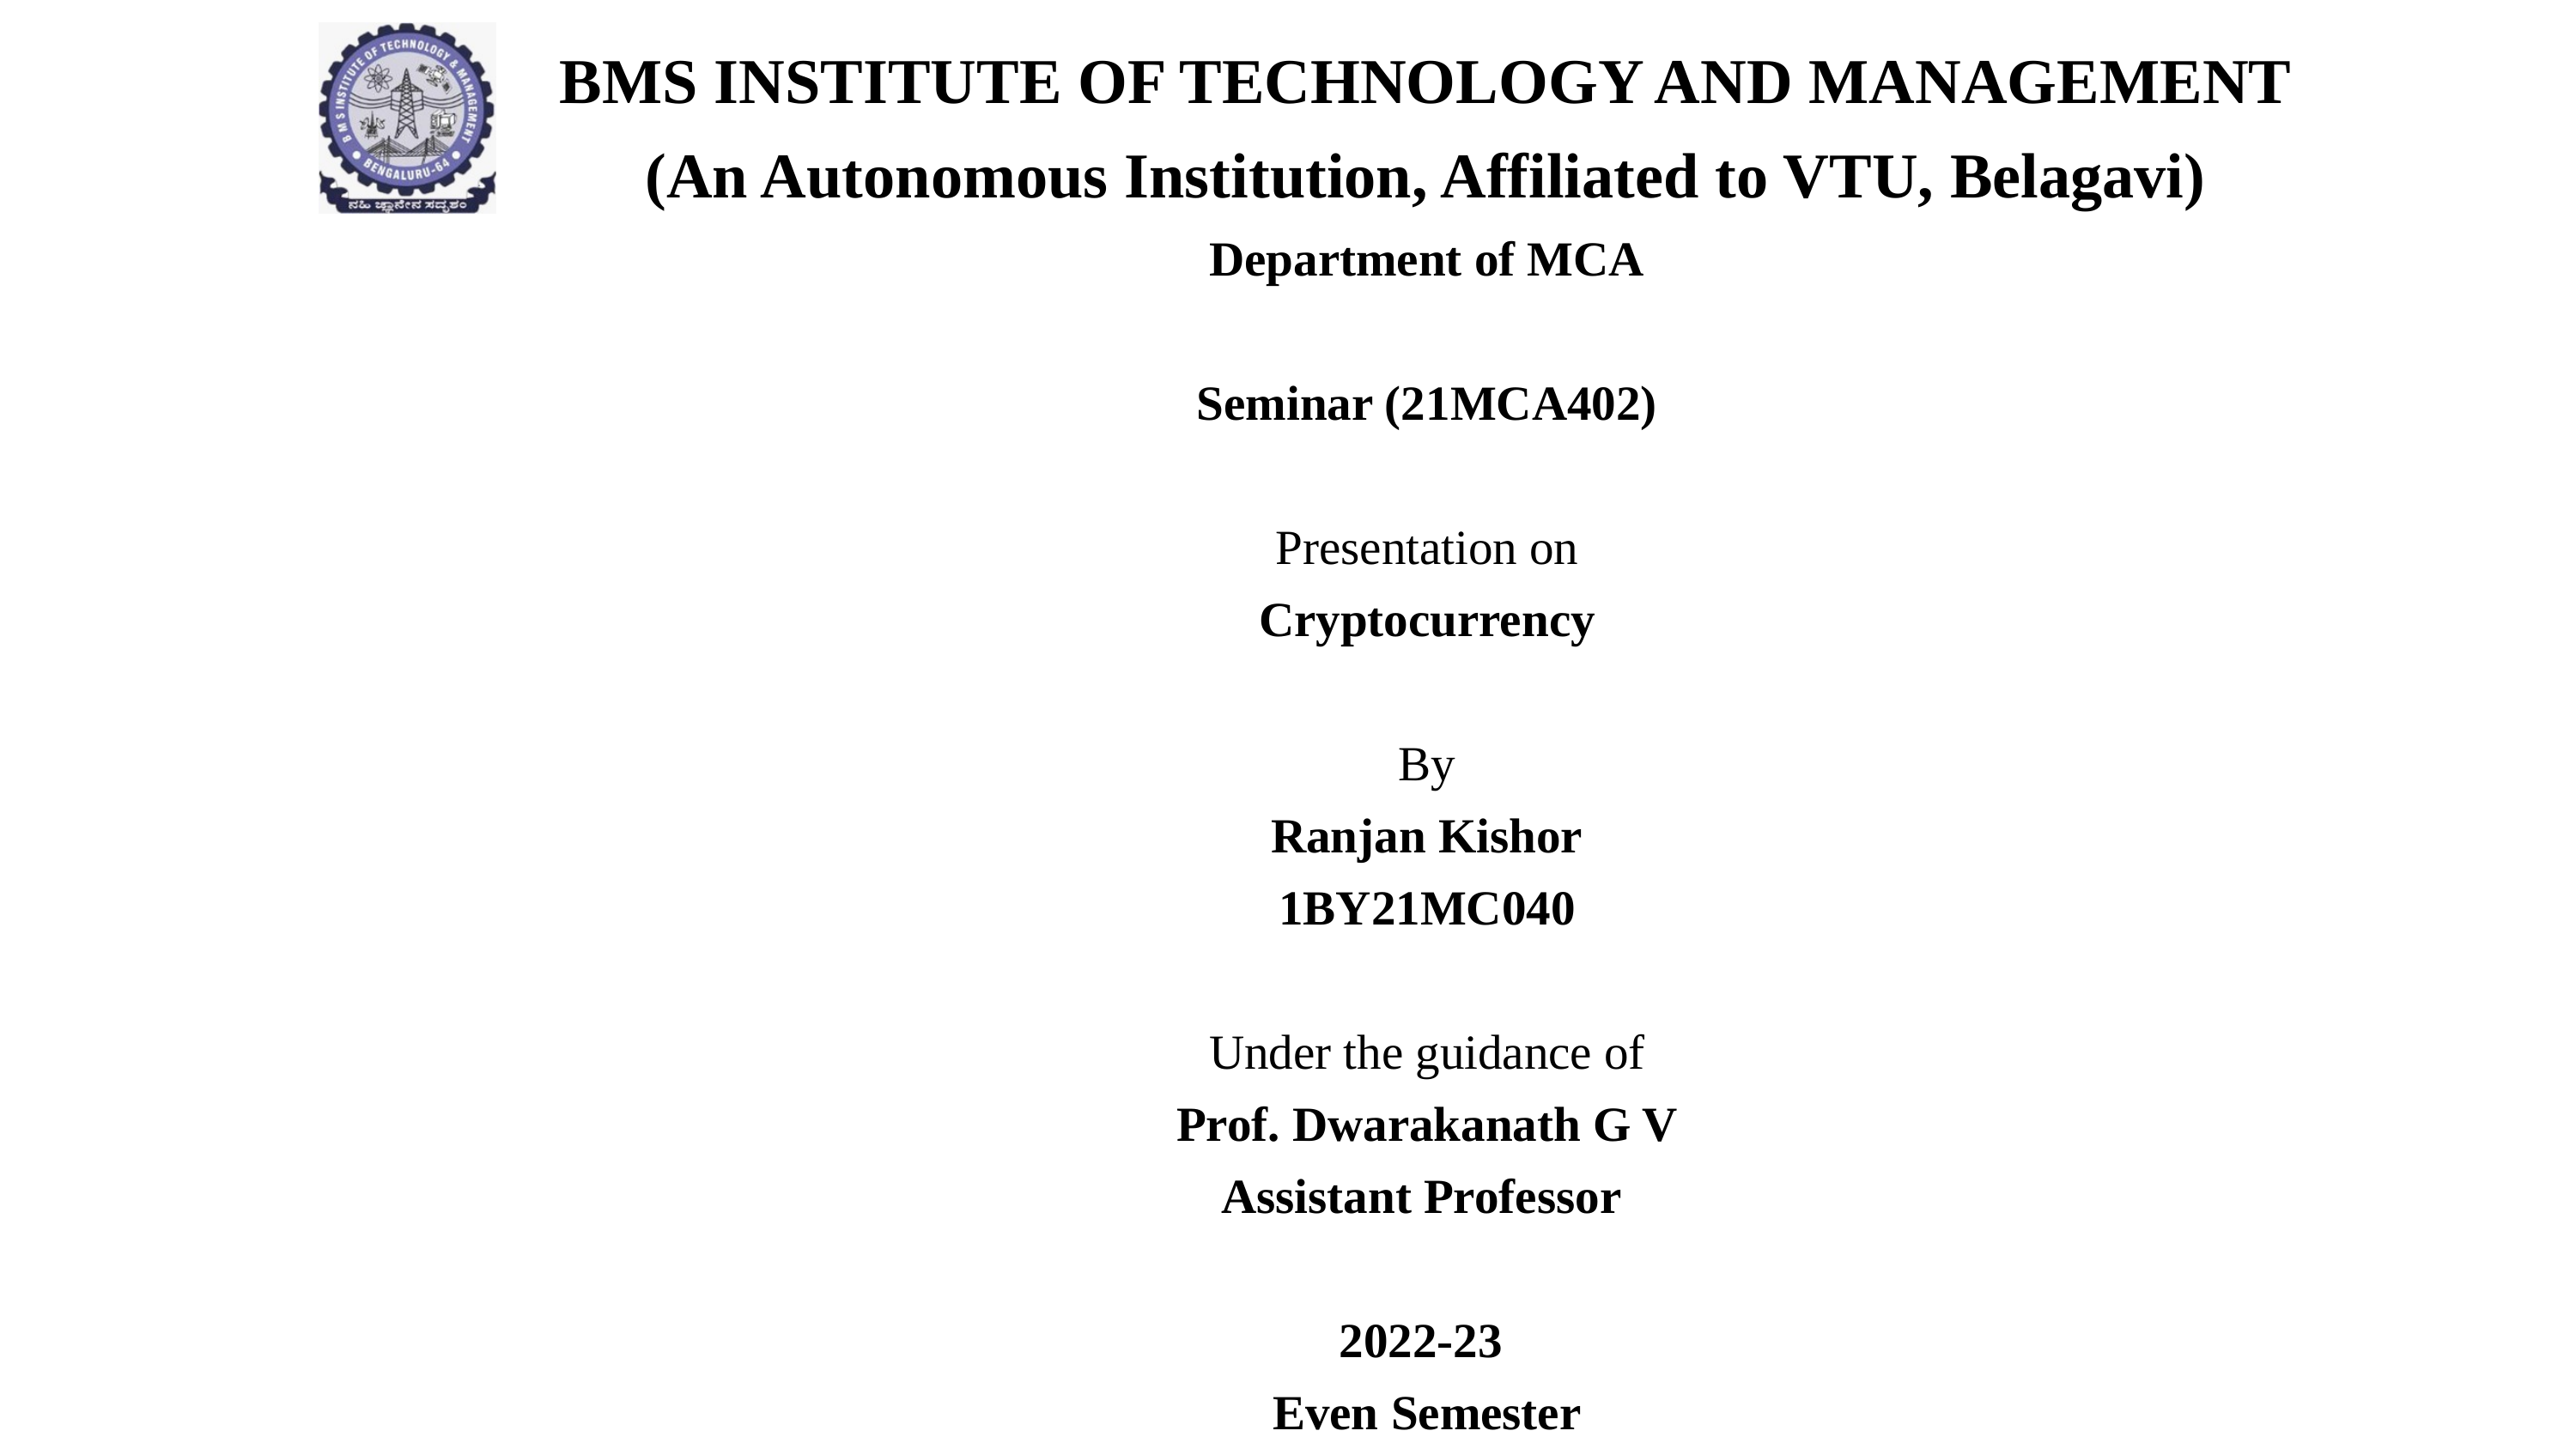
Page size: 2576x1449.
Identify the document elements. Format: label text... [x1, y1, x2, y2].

picture [319, 22, 497, 215]
text_box BMS INSTITUTE OF TECHNOLOGY AND MANAGEMENT (An Autonomous Institution, Affiliated to VTU, Belagavi) [499, 22, 2358, 211]
text_box Department of MCA Seminar (21MCA402) Presentation on Cryptocurrency By Ranjan Kishor 1BY21MC040 Under the guidance of Prof. Dwarakanath G V Assistant Professor 2022-23 Even Semester [749, 213, 2105, 1440]
